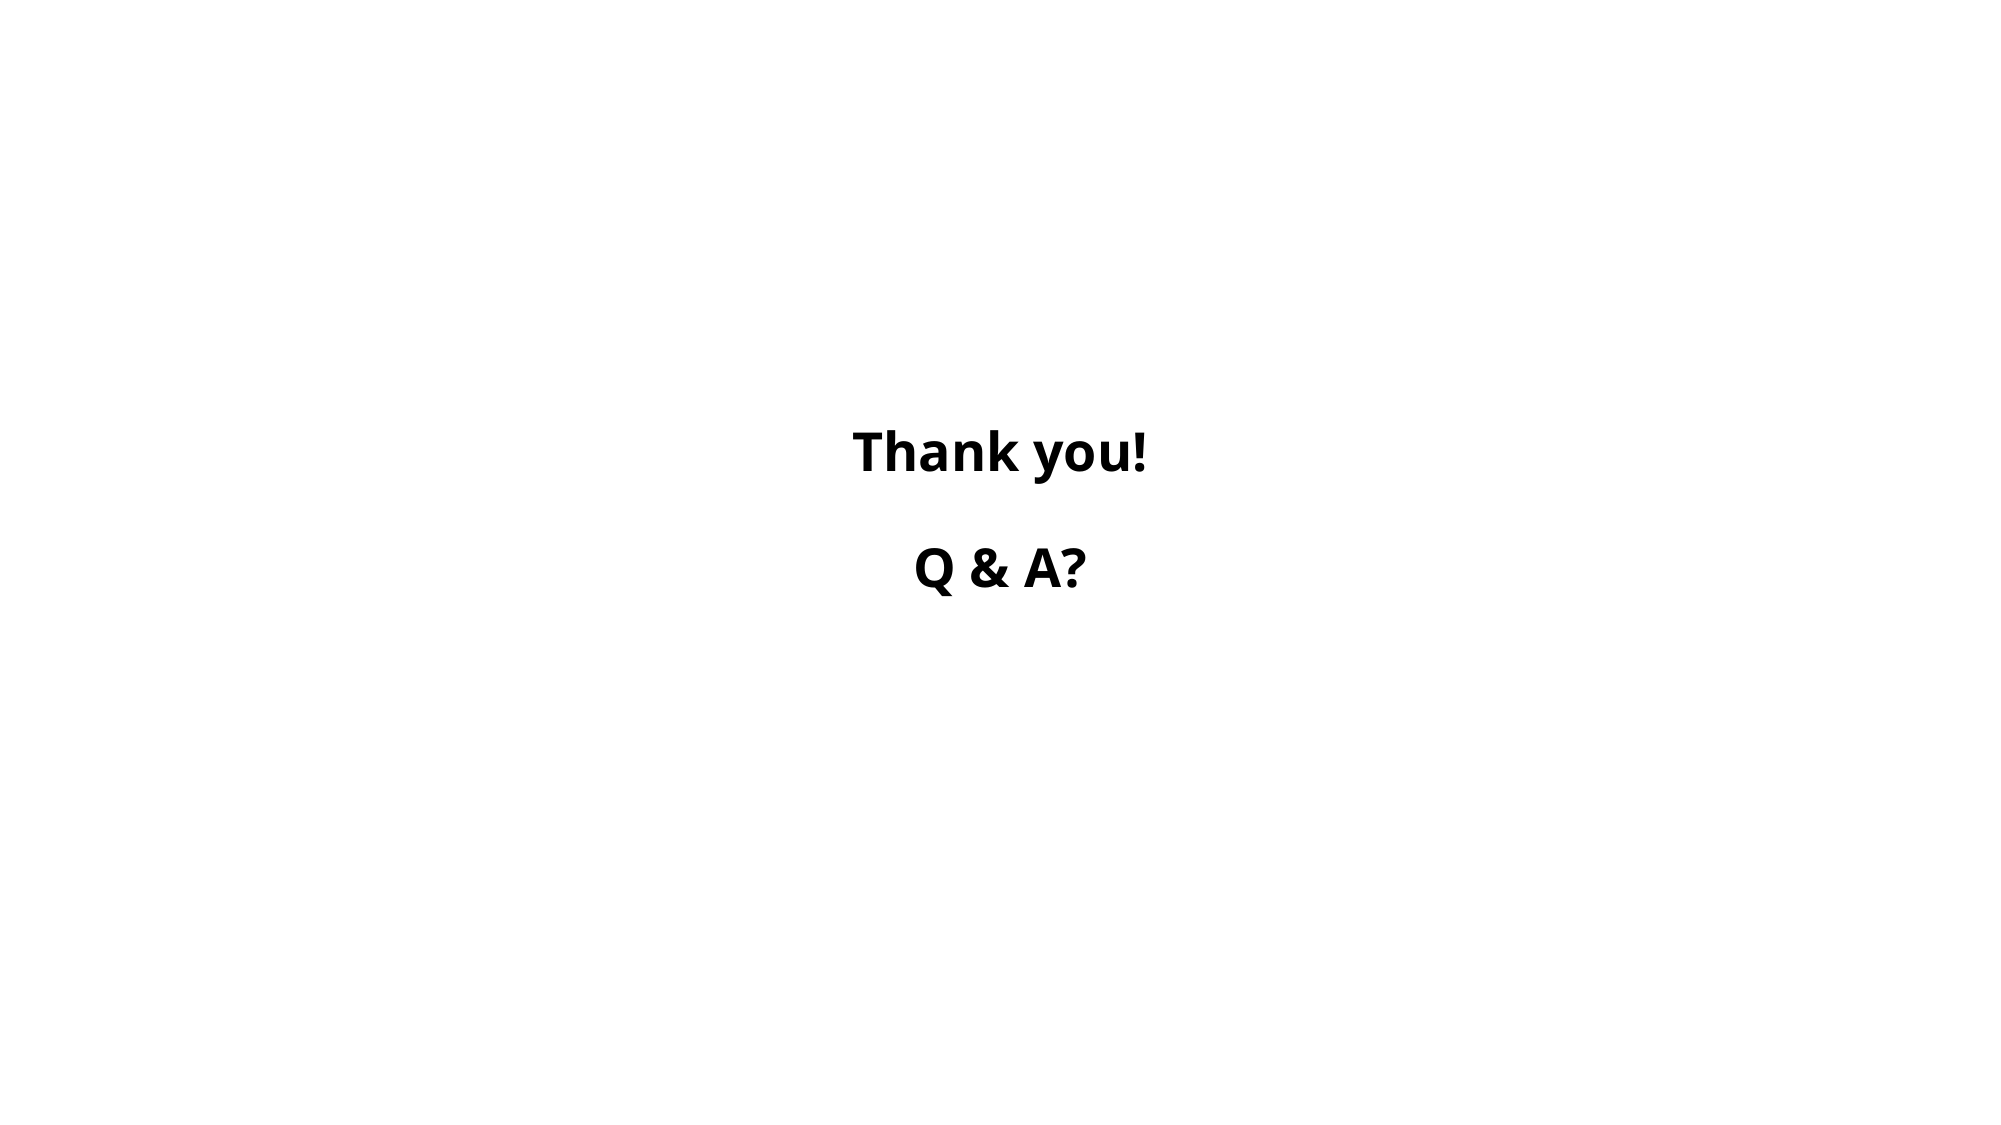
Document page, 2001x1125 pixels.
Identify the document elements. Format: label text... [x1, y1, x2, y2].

title Thank you! Q & A? [137, 416, 1863, 608]
